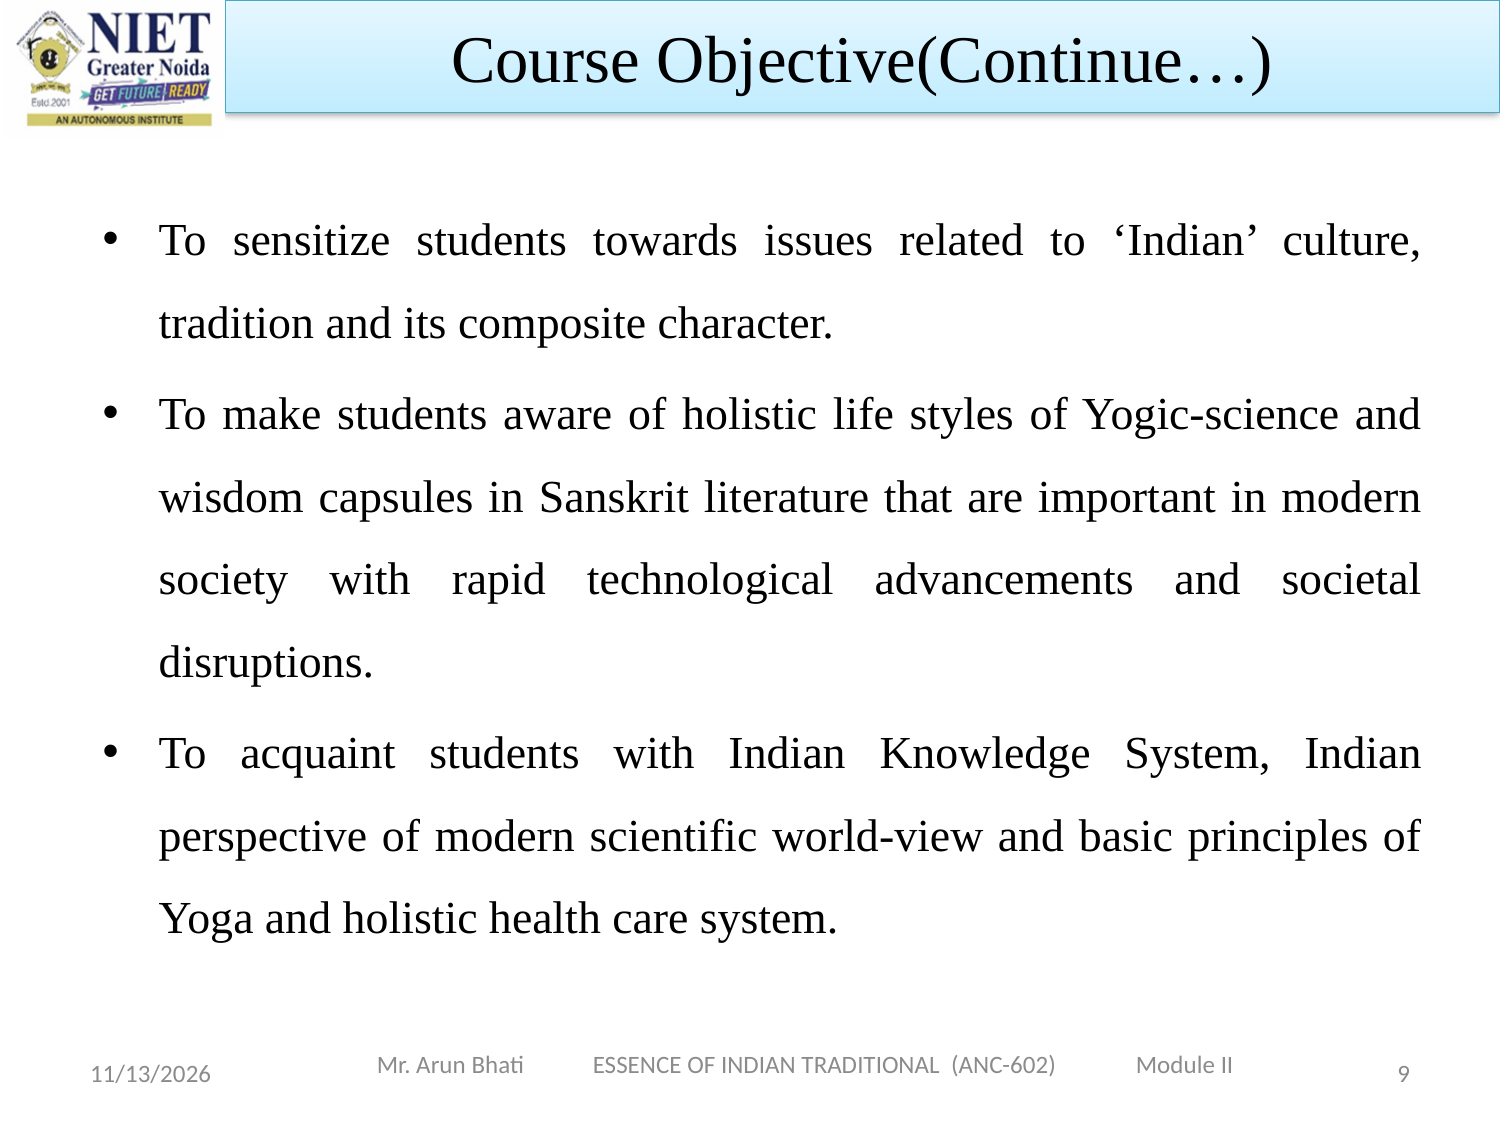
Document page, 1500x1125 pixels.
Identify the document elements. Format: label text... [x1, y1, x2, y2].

list To sensitize students towards issues related to ‘Indian’ culture, tradition and its composite character. To make students aware of holistic life styles of Yogic-science and wisdom capsules in Sanskrit literature that are important in modern society with rapid technological advancements and societal disruptions. To acquaint students with Indian Knowledge System, Indian perspective of modern scientific world-view and basic principles of Yoga and holistic health care system. [87, 174, 1438, 1022]
picture [3, 0, 226, 138]
footer Mr. Arun Bhati ESSENCE OF INDIAN TRADITIONAL (ANC-602) Module II [287, 1025, 1325, 1103]
slide_number 9 [1074, 1042, 1425, 1103]
text_box Course Objective(Continue…) [227, 0, 1500, 113]
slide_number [75, 1042, 287, 1103]
